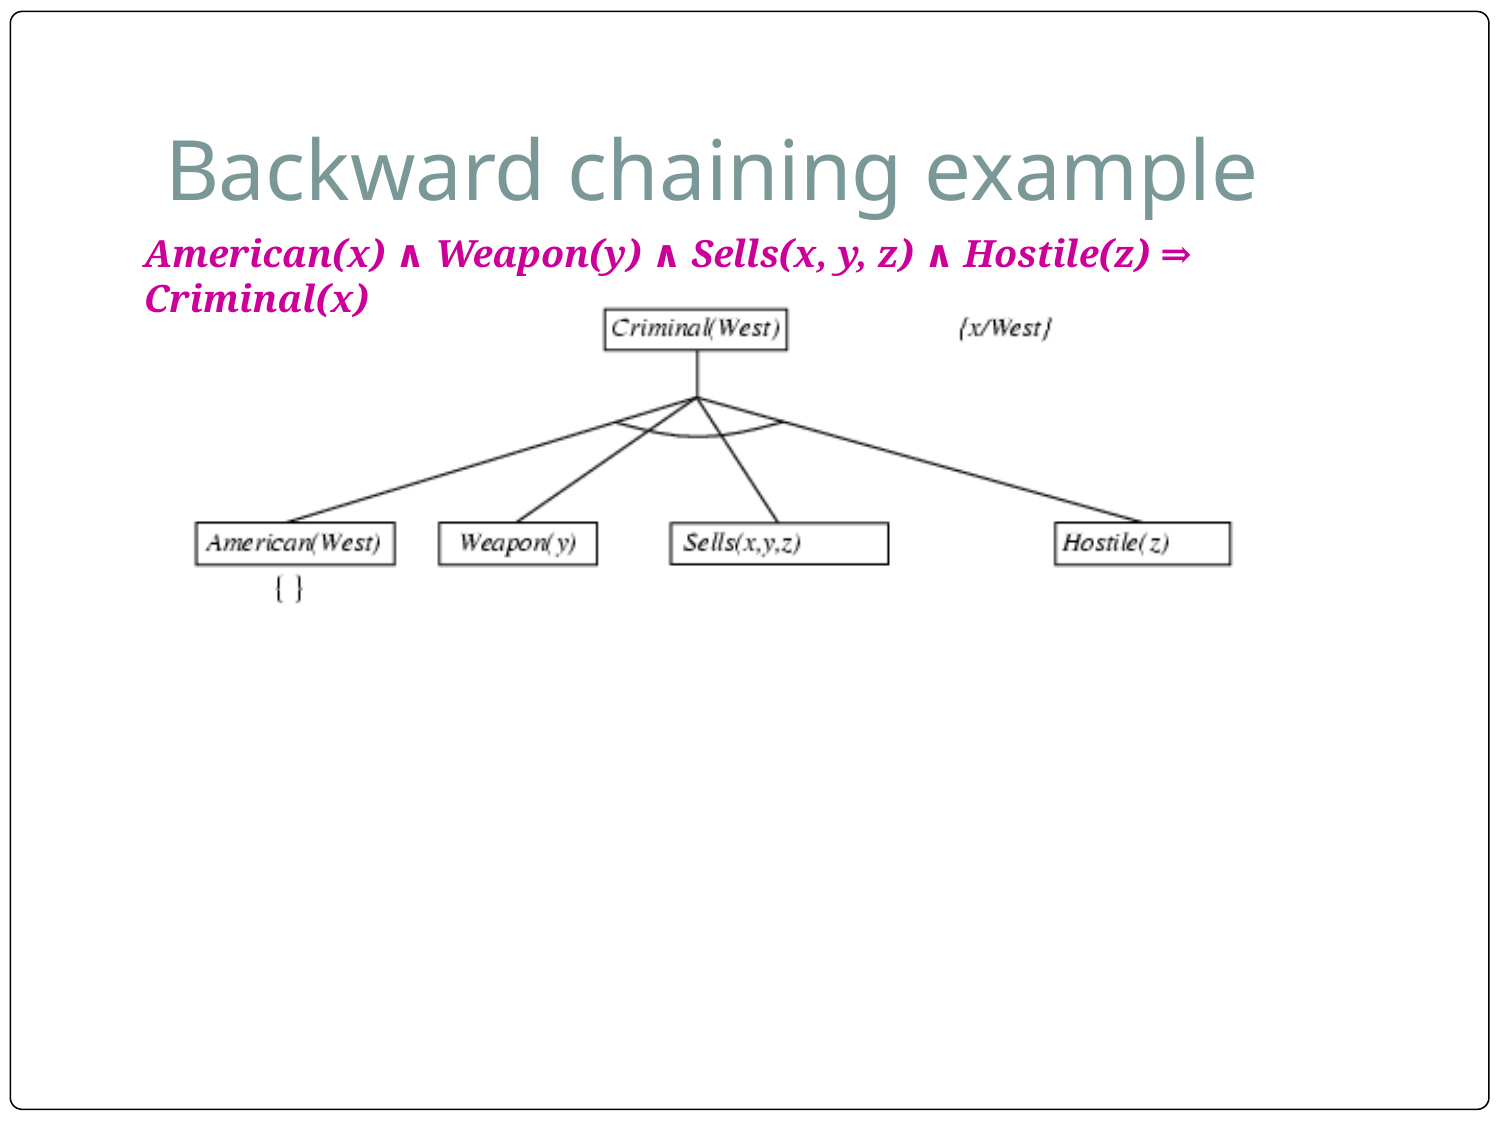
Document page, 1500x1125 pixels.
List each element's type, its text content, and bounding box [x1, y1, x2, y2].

picture [174, 299, 1301, 812]
text_box American(x) ∧ Weapon(y) ∧ Sells(x, y, z) ∧ Hostile(z) ⇒ Criminal(x) [128, 222, 1418, 328]
title Backward chaining example [150, 45, 1425, 233]
